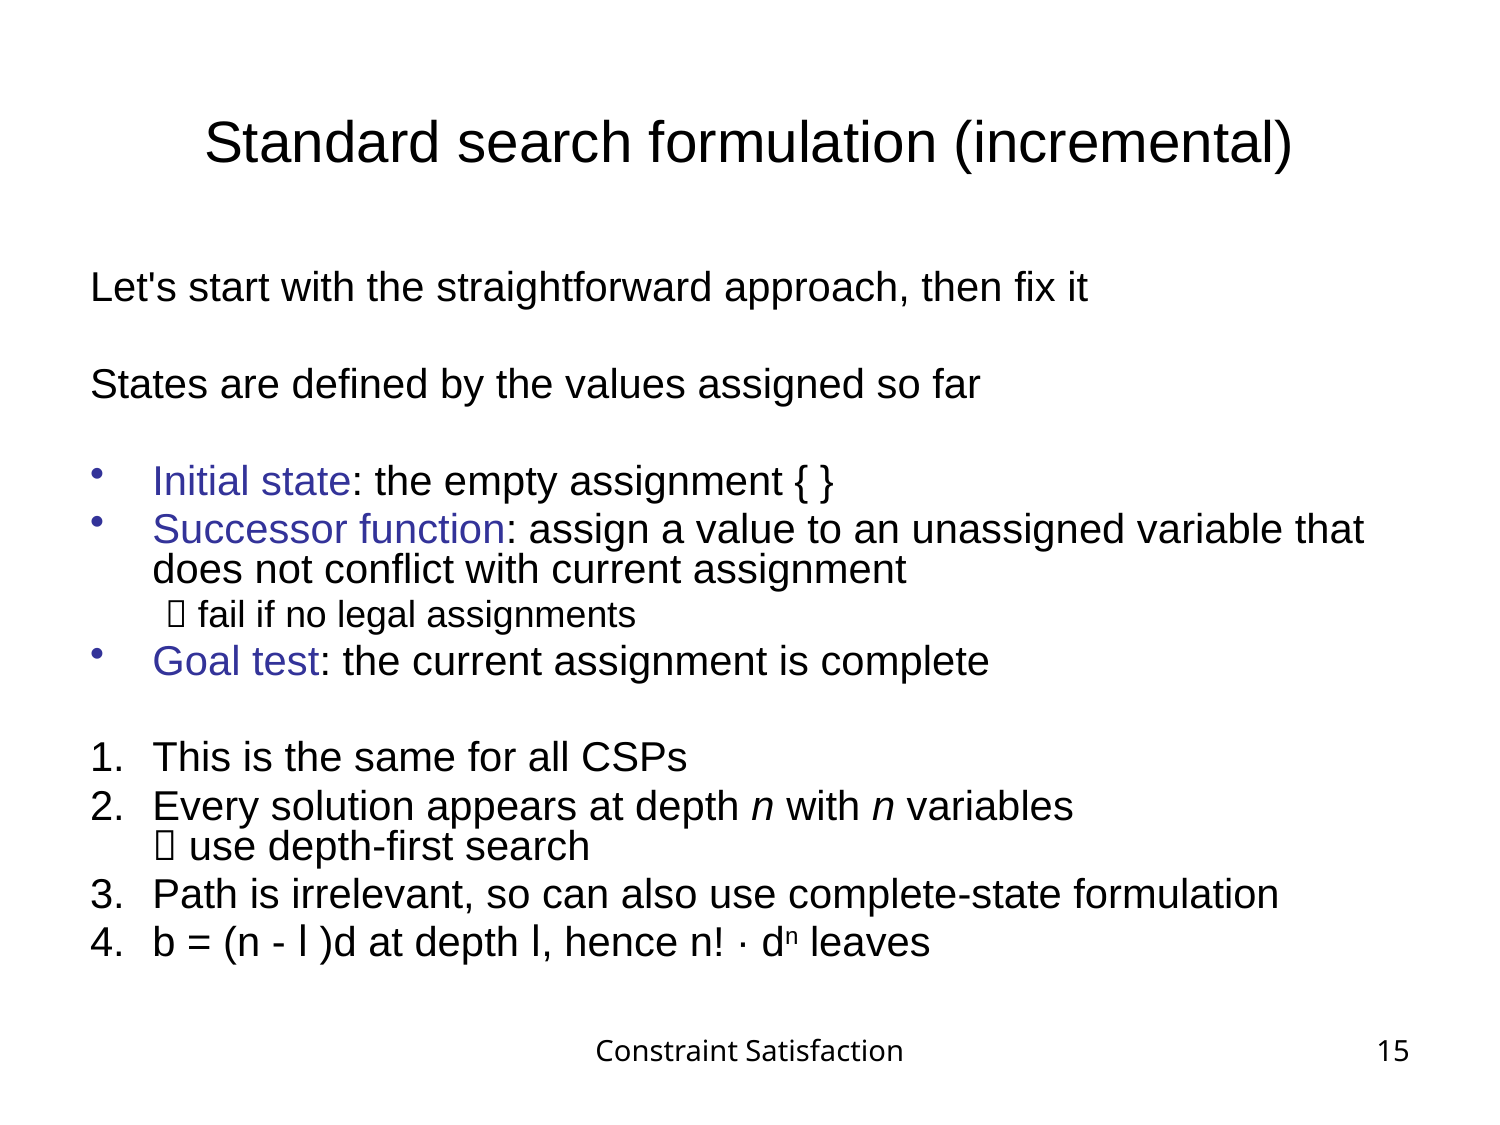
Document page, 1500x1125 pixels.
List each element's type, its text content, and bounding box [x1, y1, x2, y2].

footer Constraint Satisfaction [512, 1024, 988, 1103]
list Let's start with the straightforward approach, then fix it States are defined by the values assigned so far Initial state: the empty assignment { } Successor function: assign a value to an unassigned variable that does not conflict with current assignment  fail if no legal assignments Goal test: the current assignment is complete This is the same for all CSPs Every solution appears at depth n with n variables  use depth-first search Path is irrelevant, so can also use complete-state formulation b = (n - l )d at depth l, hence n! · dn leaves [75, 262, 1425, 1005]
title Standard search formulation (incremental) [75, 45, 1425, 233]
slide_number 15 [1074, 1024, 1426, 1103]
